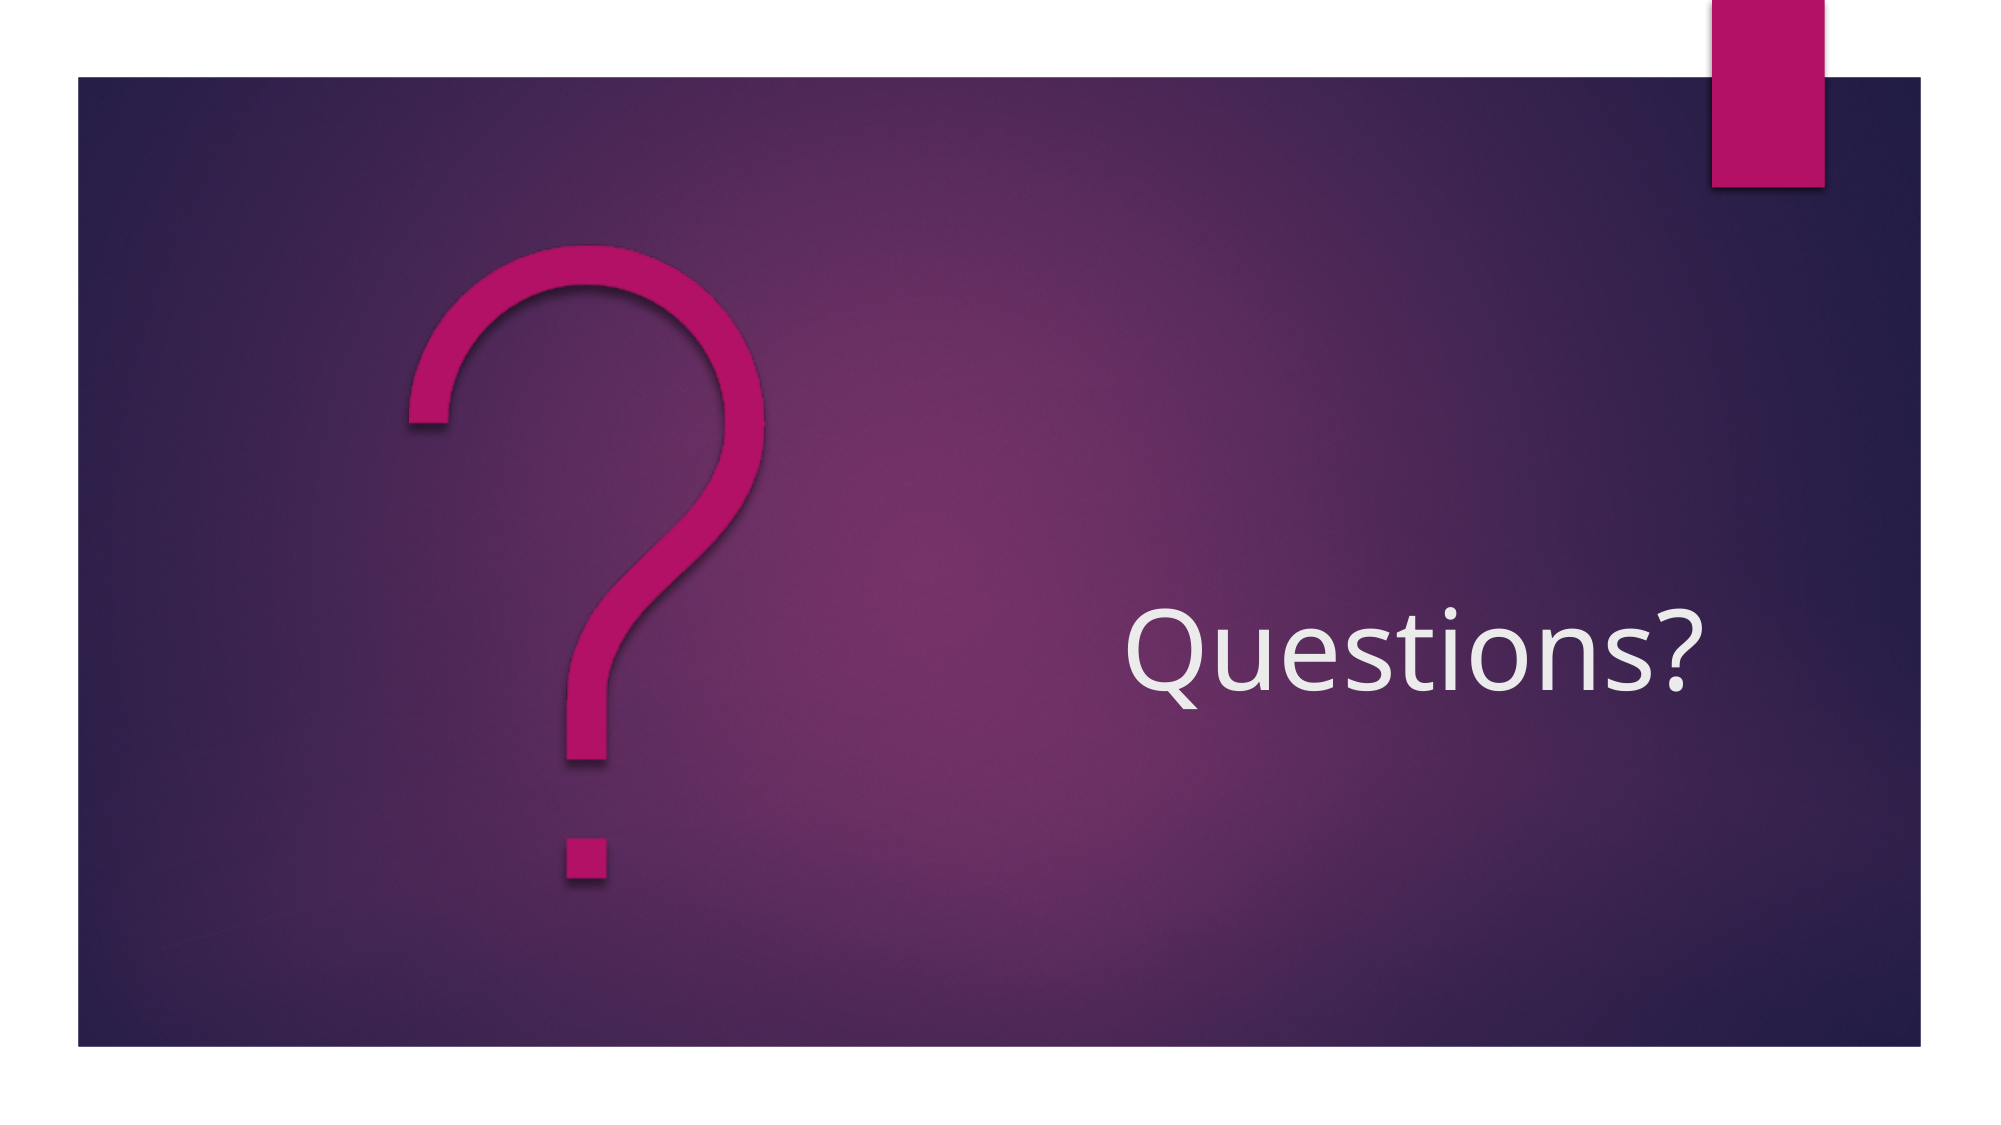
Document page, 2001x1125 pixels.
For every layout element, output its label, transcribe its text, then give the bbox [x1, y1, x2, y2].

text_box [1711, 0, 1825, 188]
title Questions? [1106, 203, 1894, 721]
picture [211, 182, 971, 943]
text_box [0, 0, 2000, 1125]
